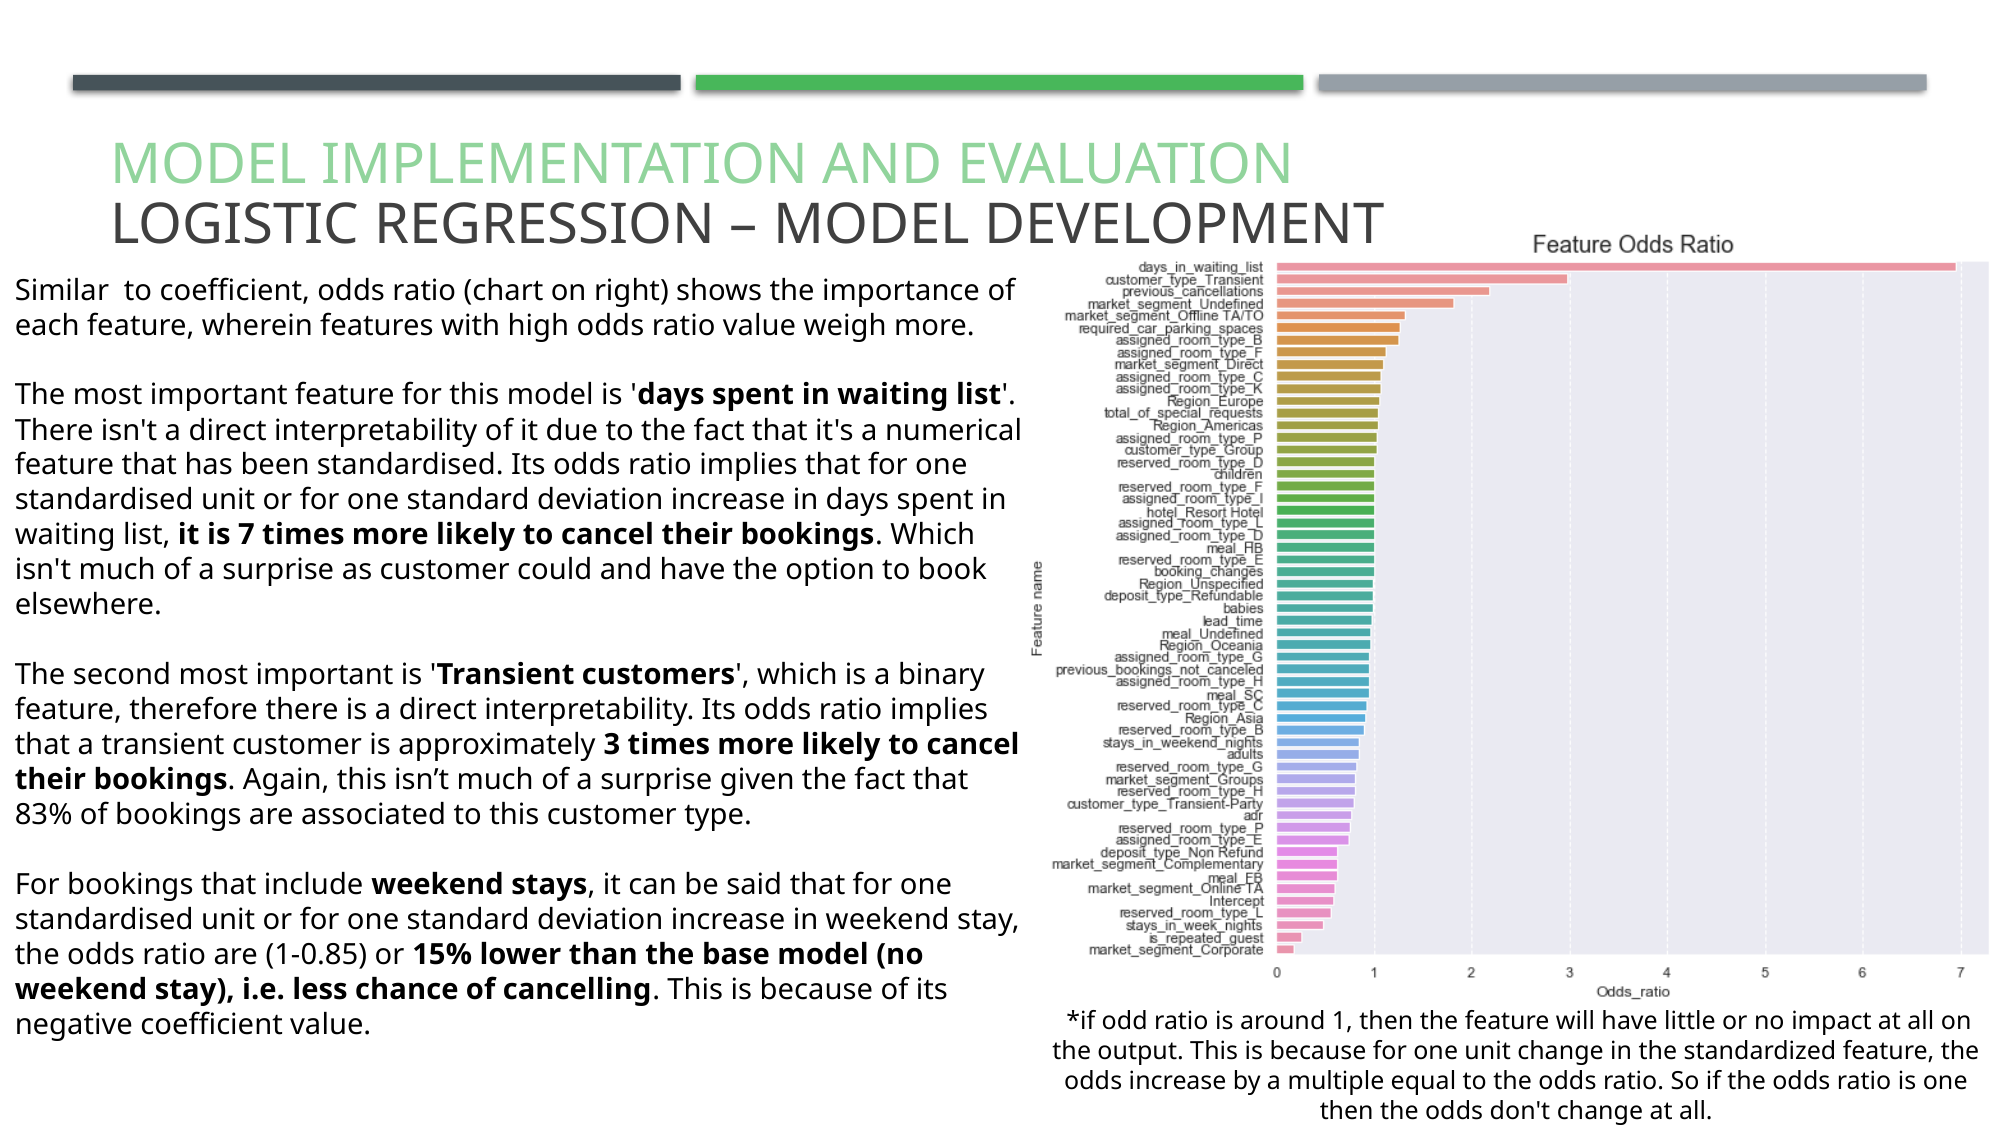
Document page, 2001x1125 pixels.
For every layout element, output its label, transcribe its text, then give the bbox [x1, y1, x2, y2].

title Model implementation and evaluation logistic REGRESSION – model DEVELOPMENT [95, 115, 1905, 263]
text_box *if odd ratio is around 1, then the feature will have little or no impact at all on the output. This is because for one unit change in the standardized feature, the odds increase by a multiple equal to the odds ratio. So if the odds ratio is one then the odds don't change at all. [1035, 1016, 1998, 1125]
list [1023, 225, 1999, 1008]
text_box Similar to coefficient, odds ratio (chart on right) shows the importance of each feature, wherein features with high odds ratio value weigh more. The most important feature for this model is 'days spent in waiting list'. There isn't a direct interpretability of it due to the fact that it's a numerical feature that has been standardised. Its odds ratio implies that for one standardised unit or for one standard deviation increase in days spent in waiting list, it is 7 times more likely to cancel their bookings. Which isn't much of a surprise as customer could and have the option to book elsewhere. The second most important is 'Transient customers', which is a binary feature, therefore there is a direct interpretability. Its odds ratio implies that a transient customer is approximately 3 times more likely to cancel their bookings. Again, this isn’t much of a surprise given the fact that 83% of bookings are associated to this customer type. For bookings that include weekend stays, it can be said that for one standardised unit or for one standard deviation increase in weekend stay, the odds ratio are (1-0.85) or 15% lower than the base model (no weekend stay), i.e. less chance of cancelling. This is because of its negative coefficient value. [0, 263, 1035, 1048]
